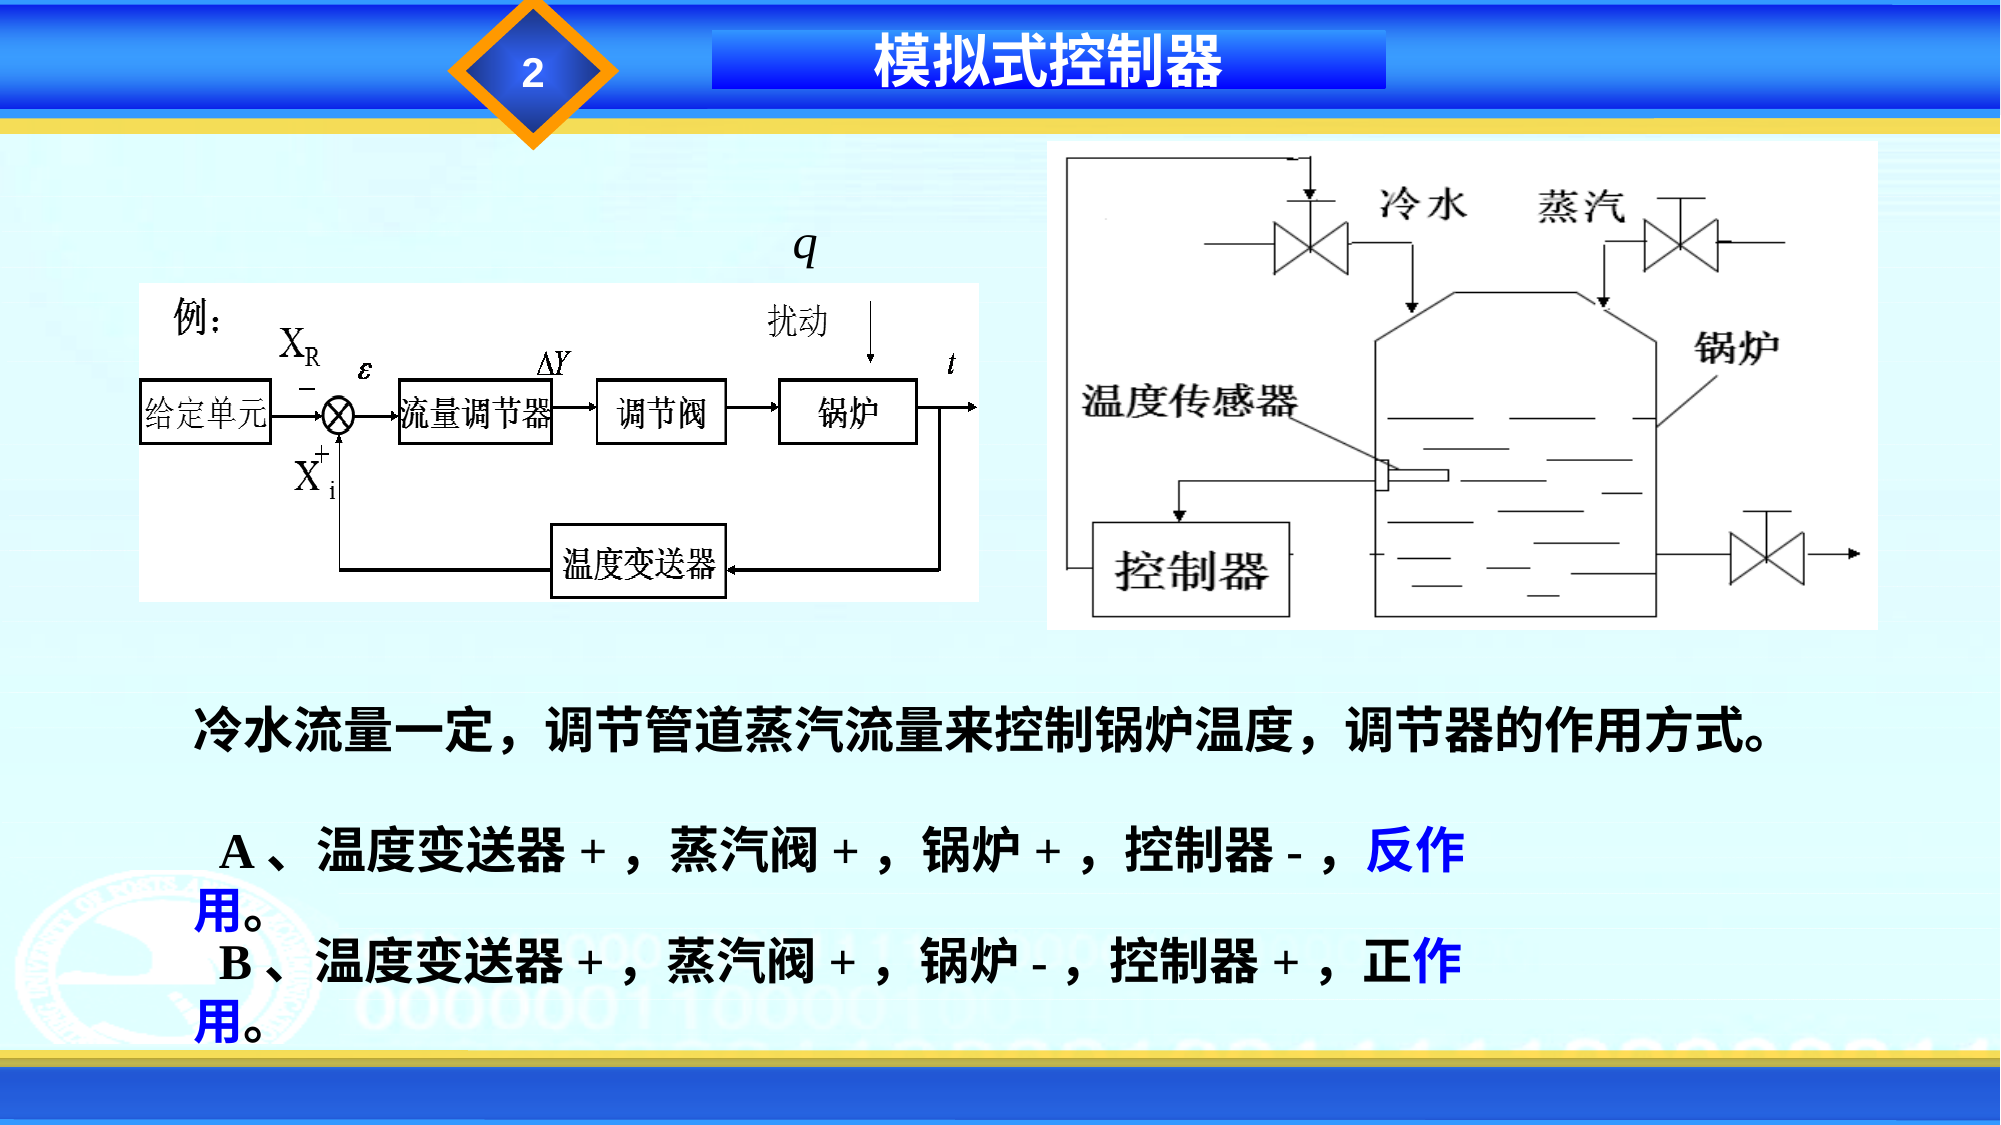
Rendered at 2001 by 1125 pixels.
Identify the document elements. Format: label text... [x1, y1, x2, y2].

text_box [138, 282, 979, 602]
text_box A、温度变送器+，蒸汽阀+，锅炉+，控制器-，反作用。 [179, 811, 1499, 921]
picture [0, 1067, 2000, 1120]
picture [0, 5, 526, 109]
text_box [783, 224, 829, 284]
picture [540, 0, 2001, 116]
text_box 模拟式控制器 [712, 29, 1386, 89]
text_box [1047, 141, 1878, 631]
text_box 冷水流量一定，调节管道蒸汽流量来控制锅炉温度，调节器的作用方式。 [179, 690, 1836, 766]
text_box 2 [456, 0, 611, 142]
text_box B、温度变送器+，蒸汽阀+，锅炉-，控制器+，正作用。 [179, 921, 1499, 1057]
